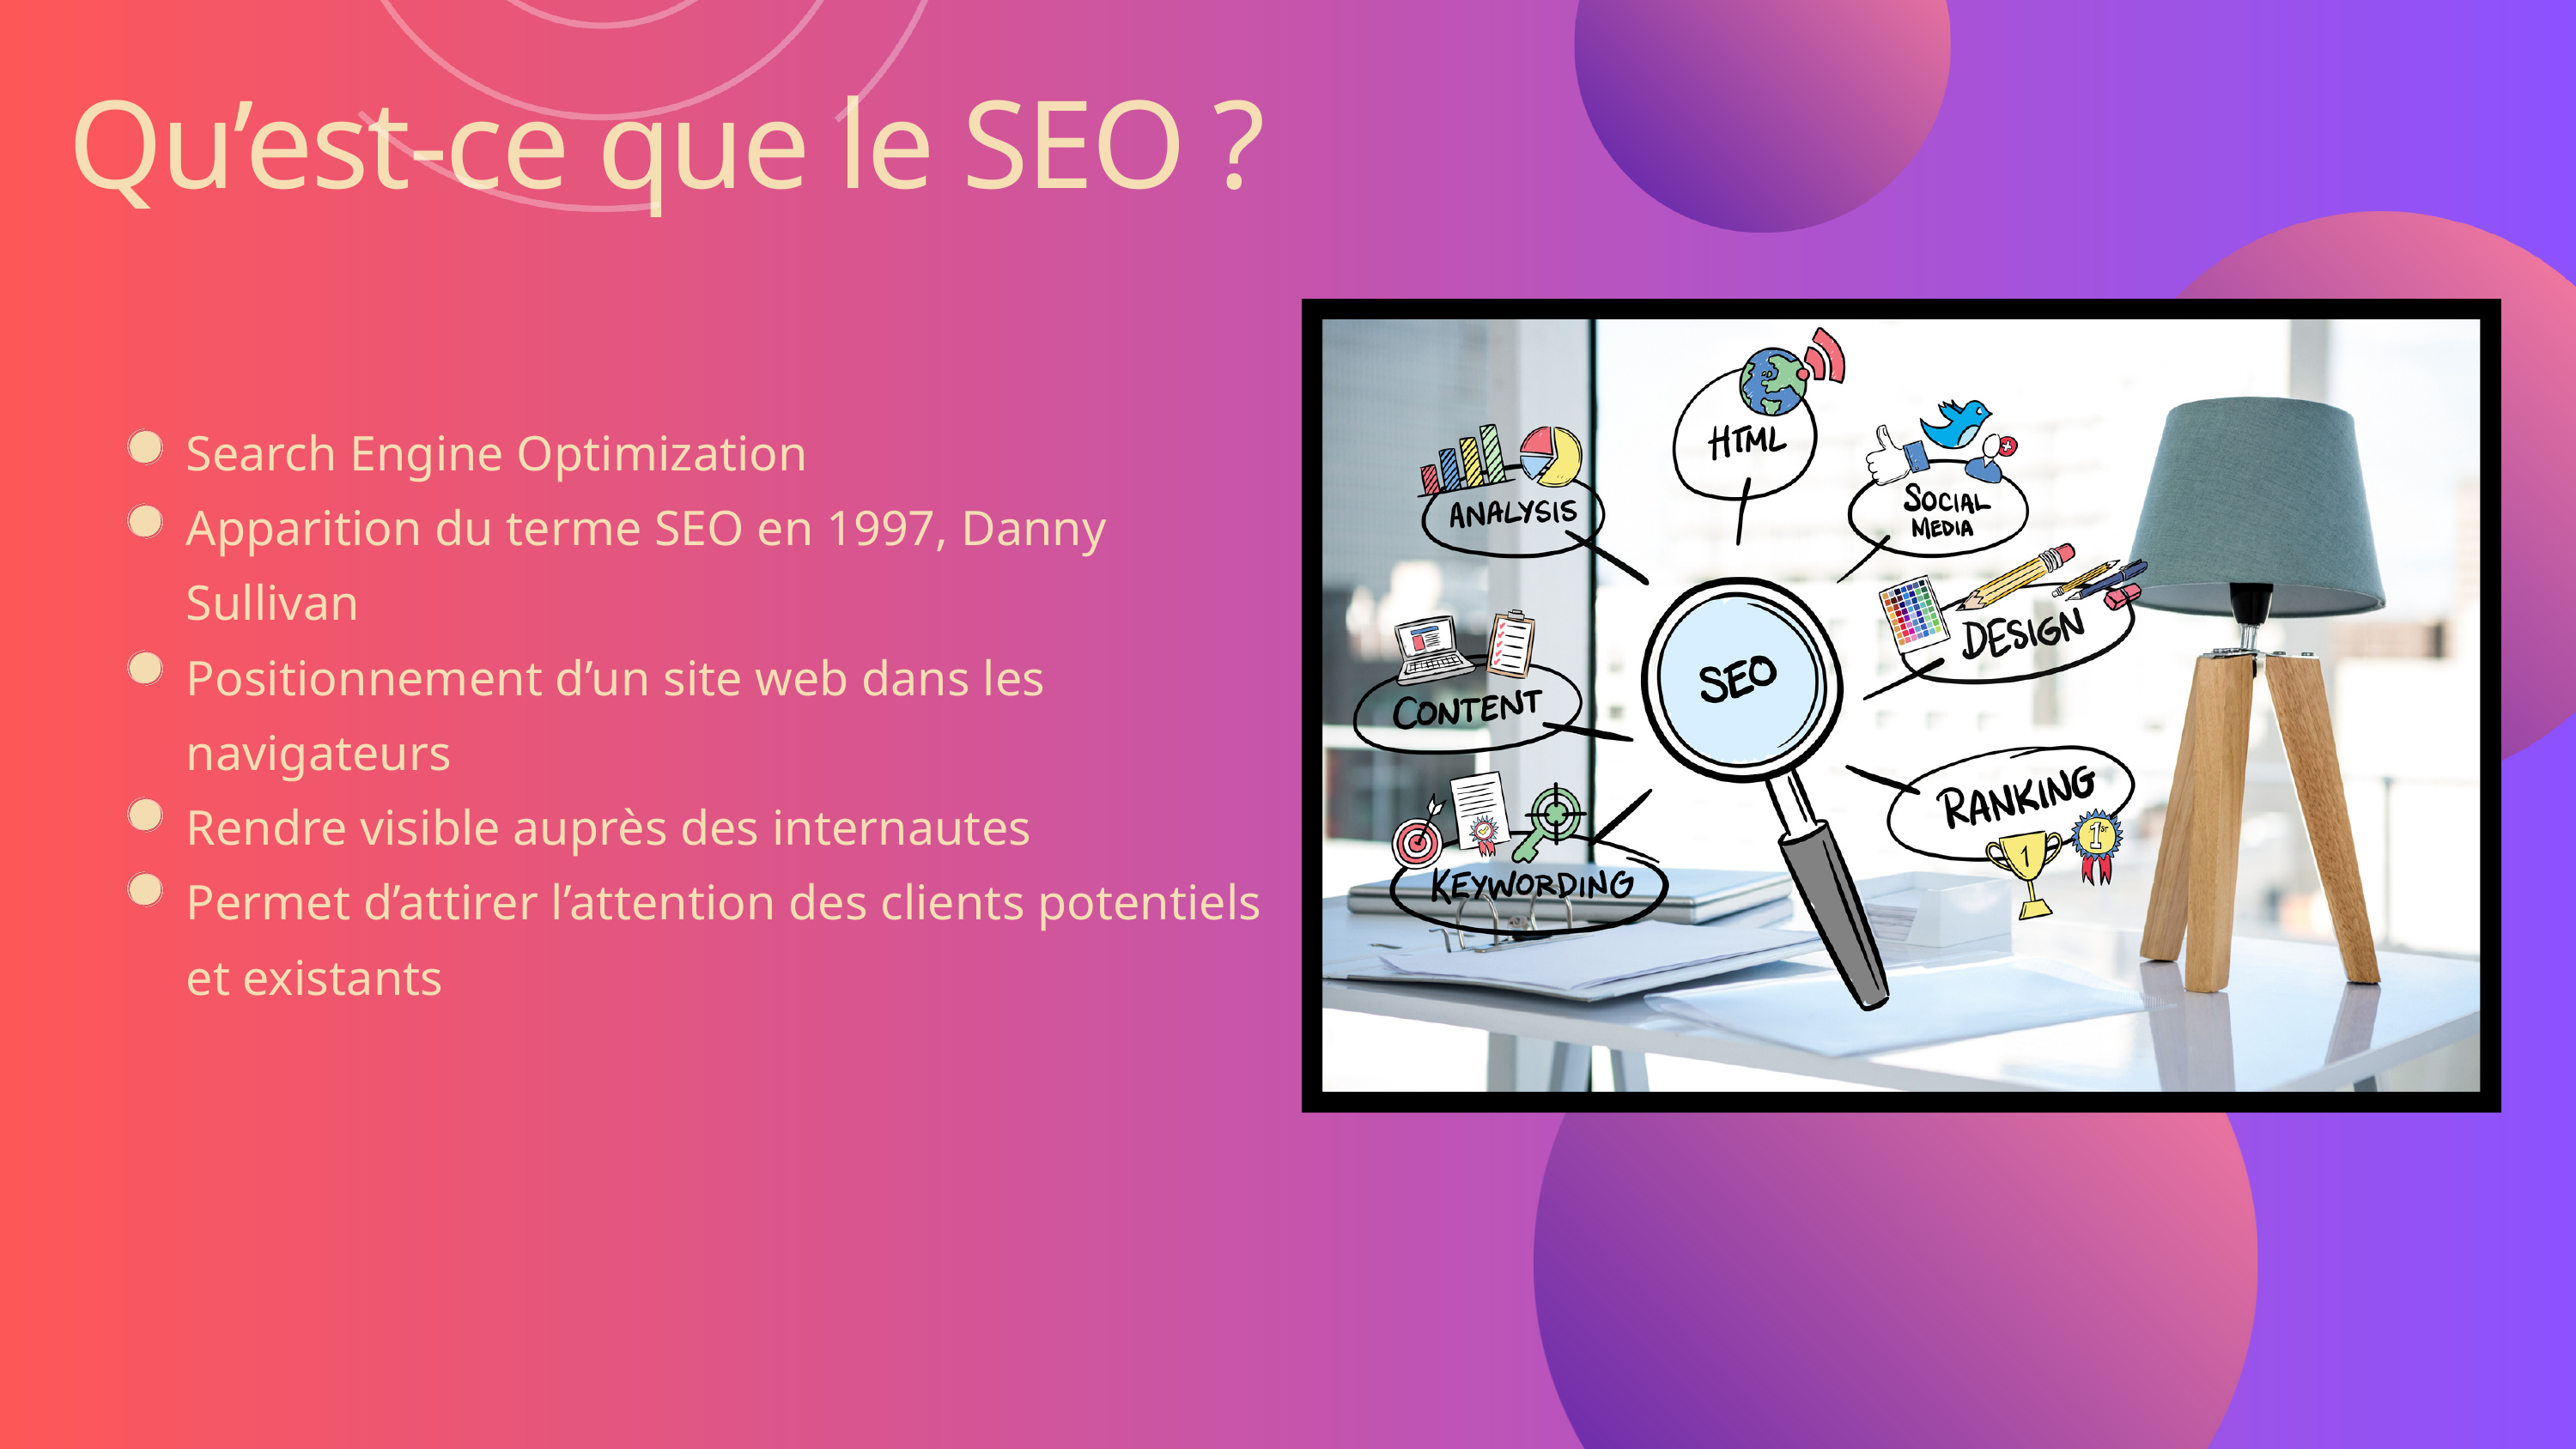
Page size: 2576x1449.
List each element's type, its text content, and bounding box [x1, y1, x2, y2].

text_box [246, 0, 958, 212]
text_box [125, 414, 1266, 1135]
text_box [1533, 0, 2576, 1449]
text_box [1301, 298, 2501, 1113]
text_box Qu’est-ce que le SEO ? [0, 67, 1334, 214]
